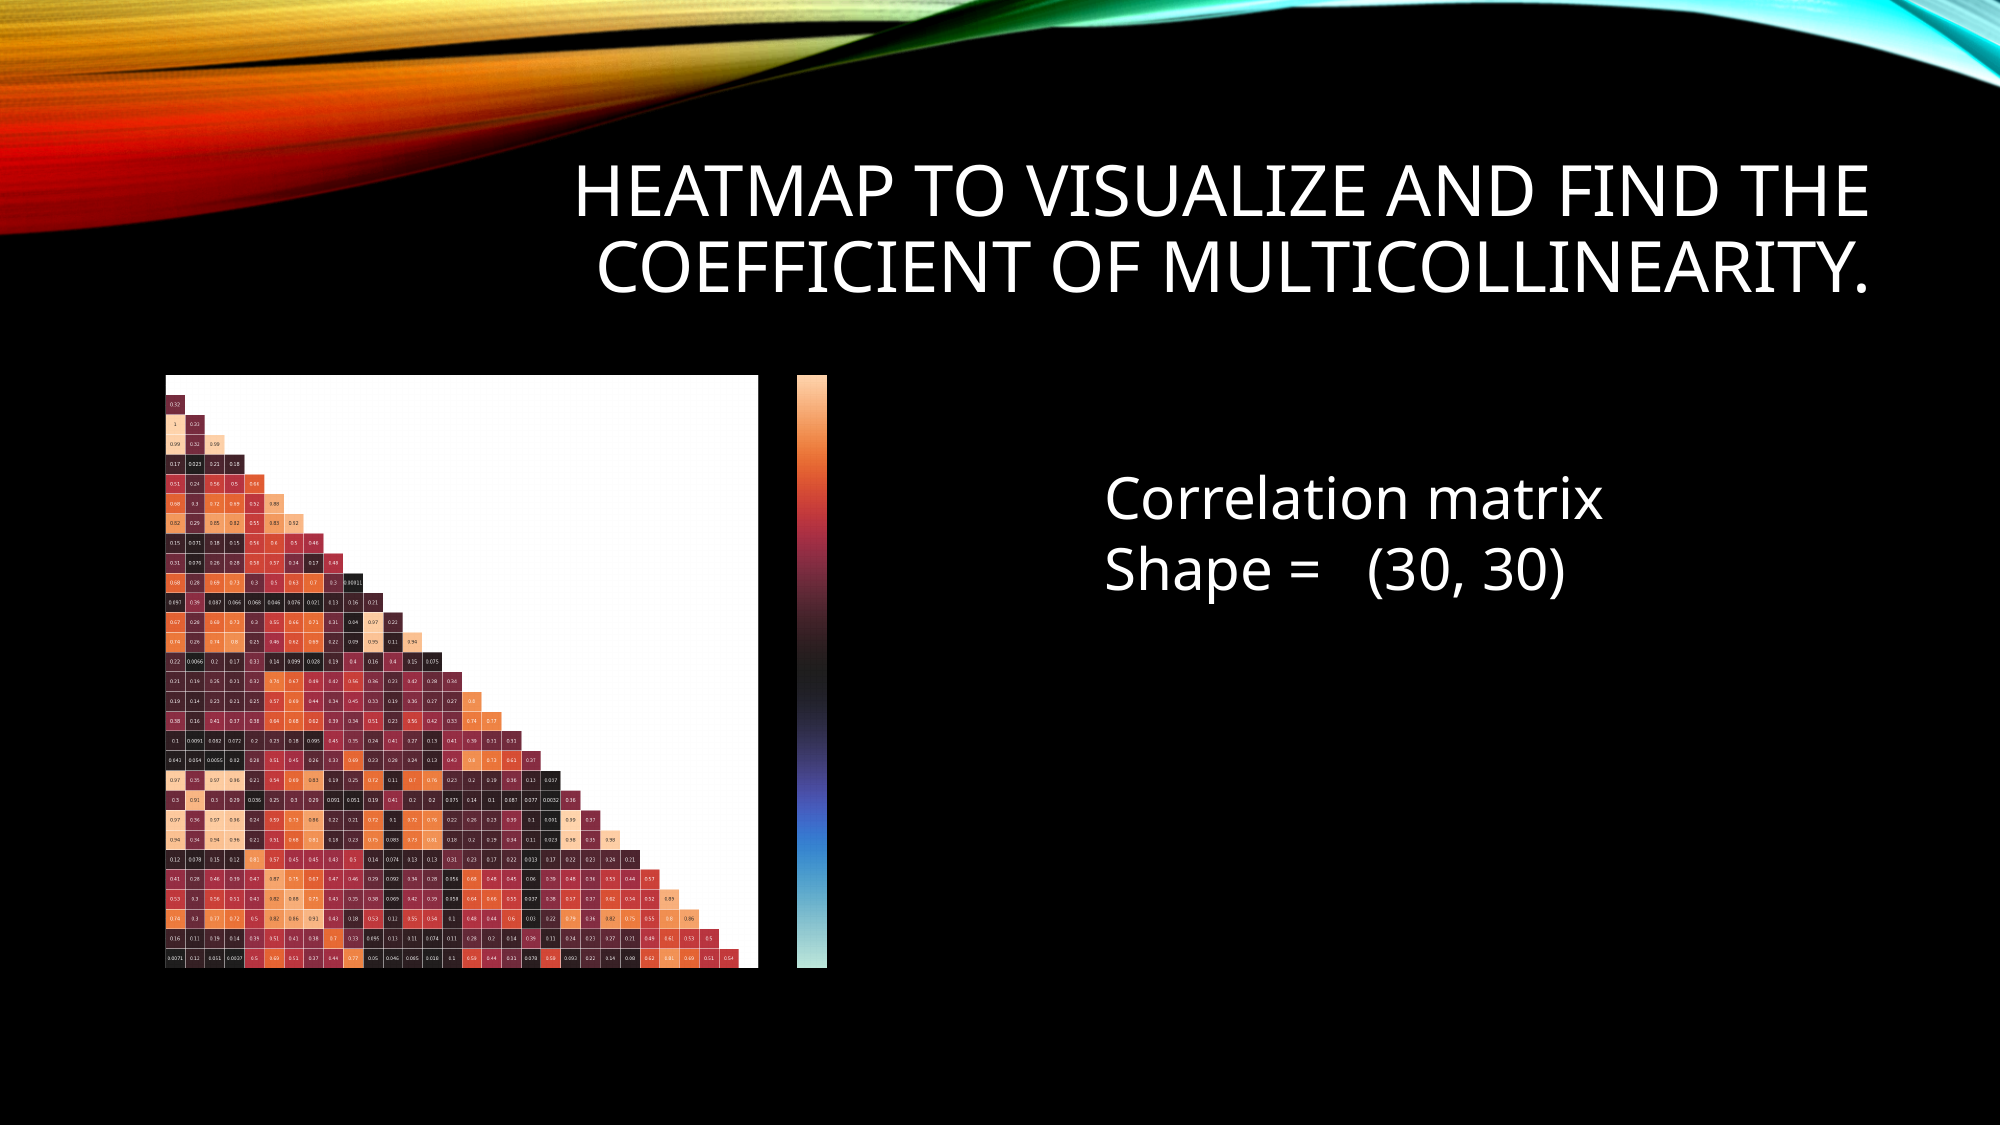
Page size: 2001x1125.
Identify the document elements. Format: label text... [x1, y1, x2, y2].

picture [0, 0, 2000, 237]
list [102, 369, 848, 1031]
title heatmap to visualize and find the coefficient of multicollinearity. [474, 125, 1888, 338]
text_box Correlation matrix Shape = (30, 30) [1089, 454, 1789, 609]
